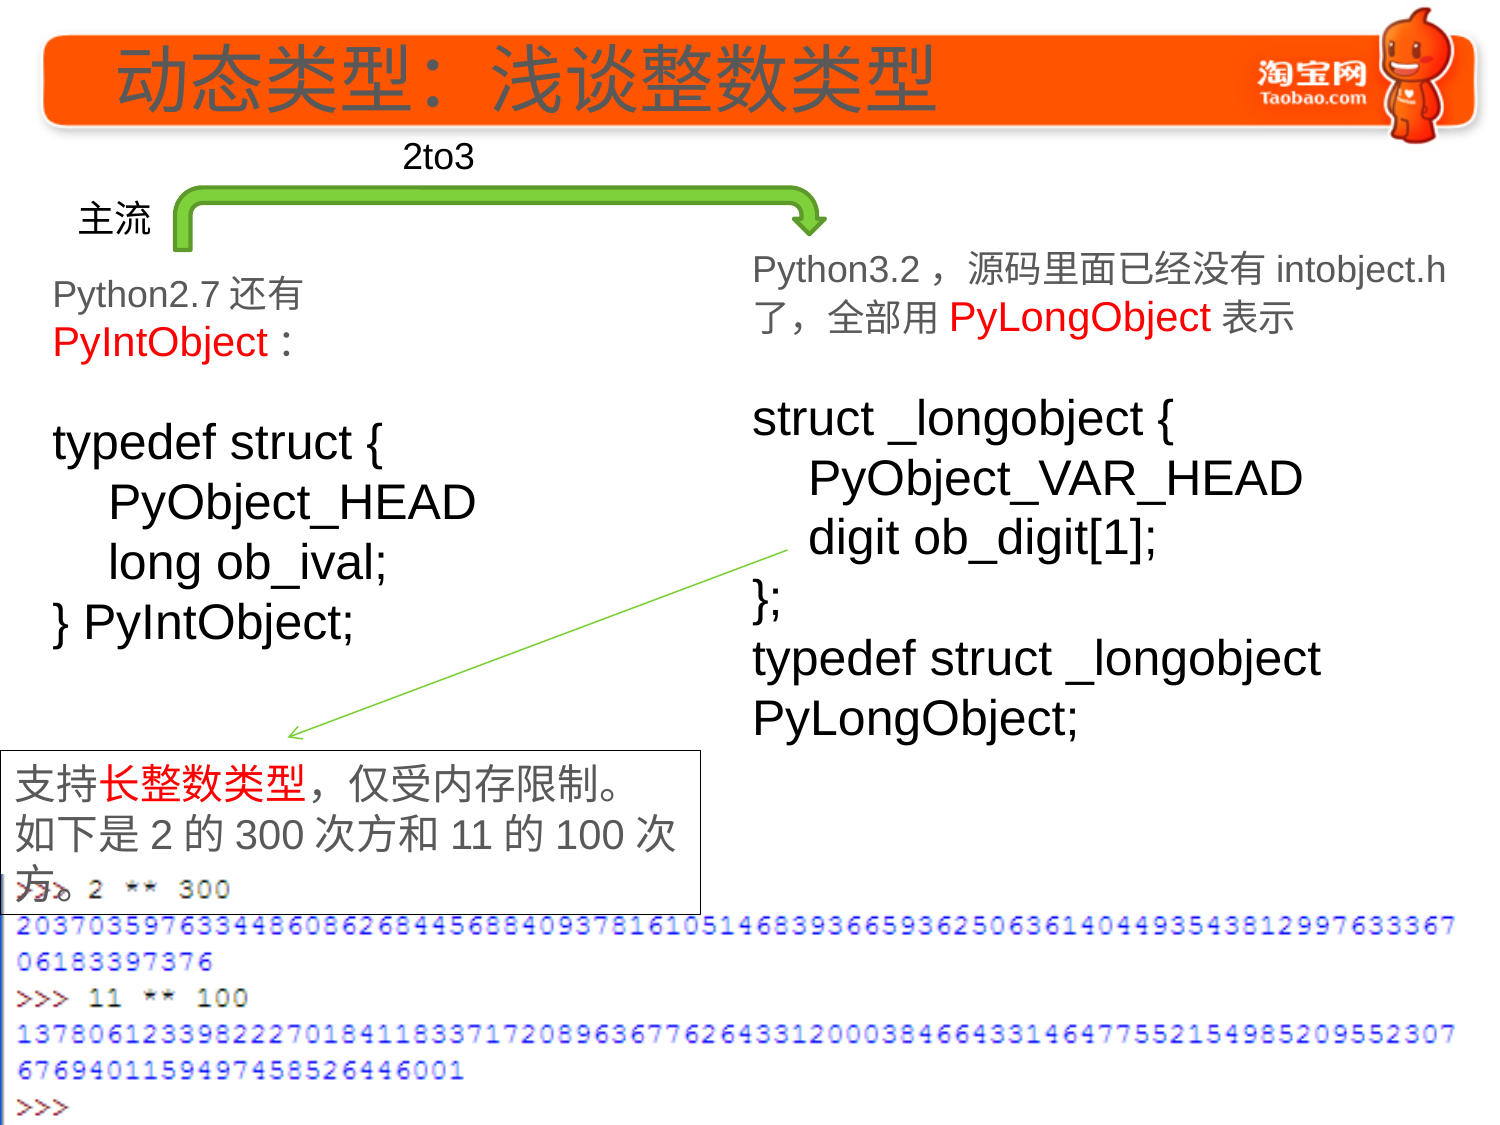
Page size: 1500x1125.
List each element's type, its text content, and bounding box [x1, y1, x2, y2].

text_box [287, 549, 788, 738]
text_box 动态类型：浅谈整数类型 [99, 24, 1038, 130]
picture [0, 0, 1500, 1125]
text_box 主流 [62, 187, 175, 248]
text_box [172, 185, 827, 253]
text_box 支持长整数类型，仅受内存限制。 如下是2的300次方和11的100次方。 [0, 750, 700, 873]
text_box 2to3 [387, 124, 500, 185]
text_box Python2.7还有PyIntObject： typedef struct { PyObject_HEAD long ob_ival; } PyIntObject; [37, 262, 550, 658]
text_box Python3.2，源码里面已经没有intobject.h了，全部用PyLongObject表示 struct _longobject { PyObject_VAR_HEAD digit ob_digit[1]; }; typedef struct _longobject PyLongObject; [737, 237, 1500, 753]
